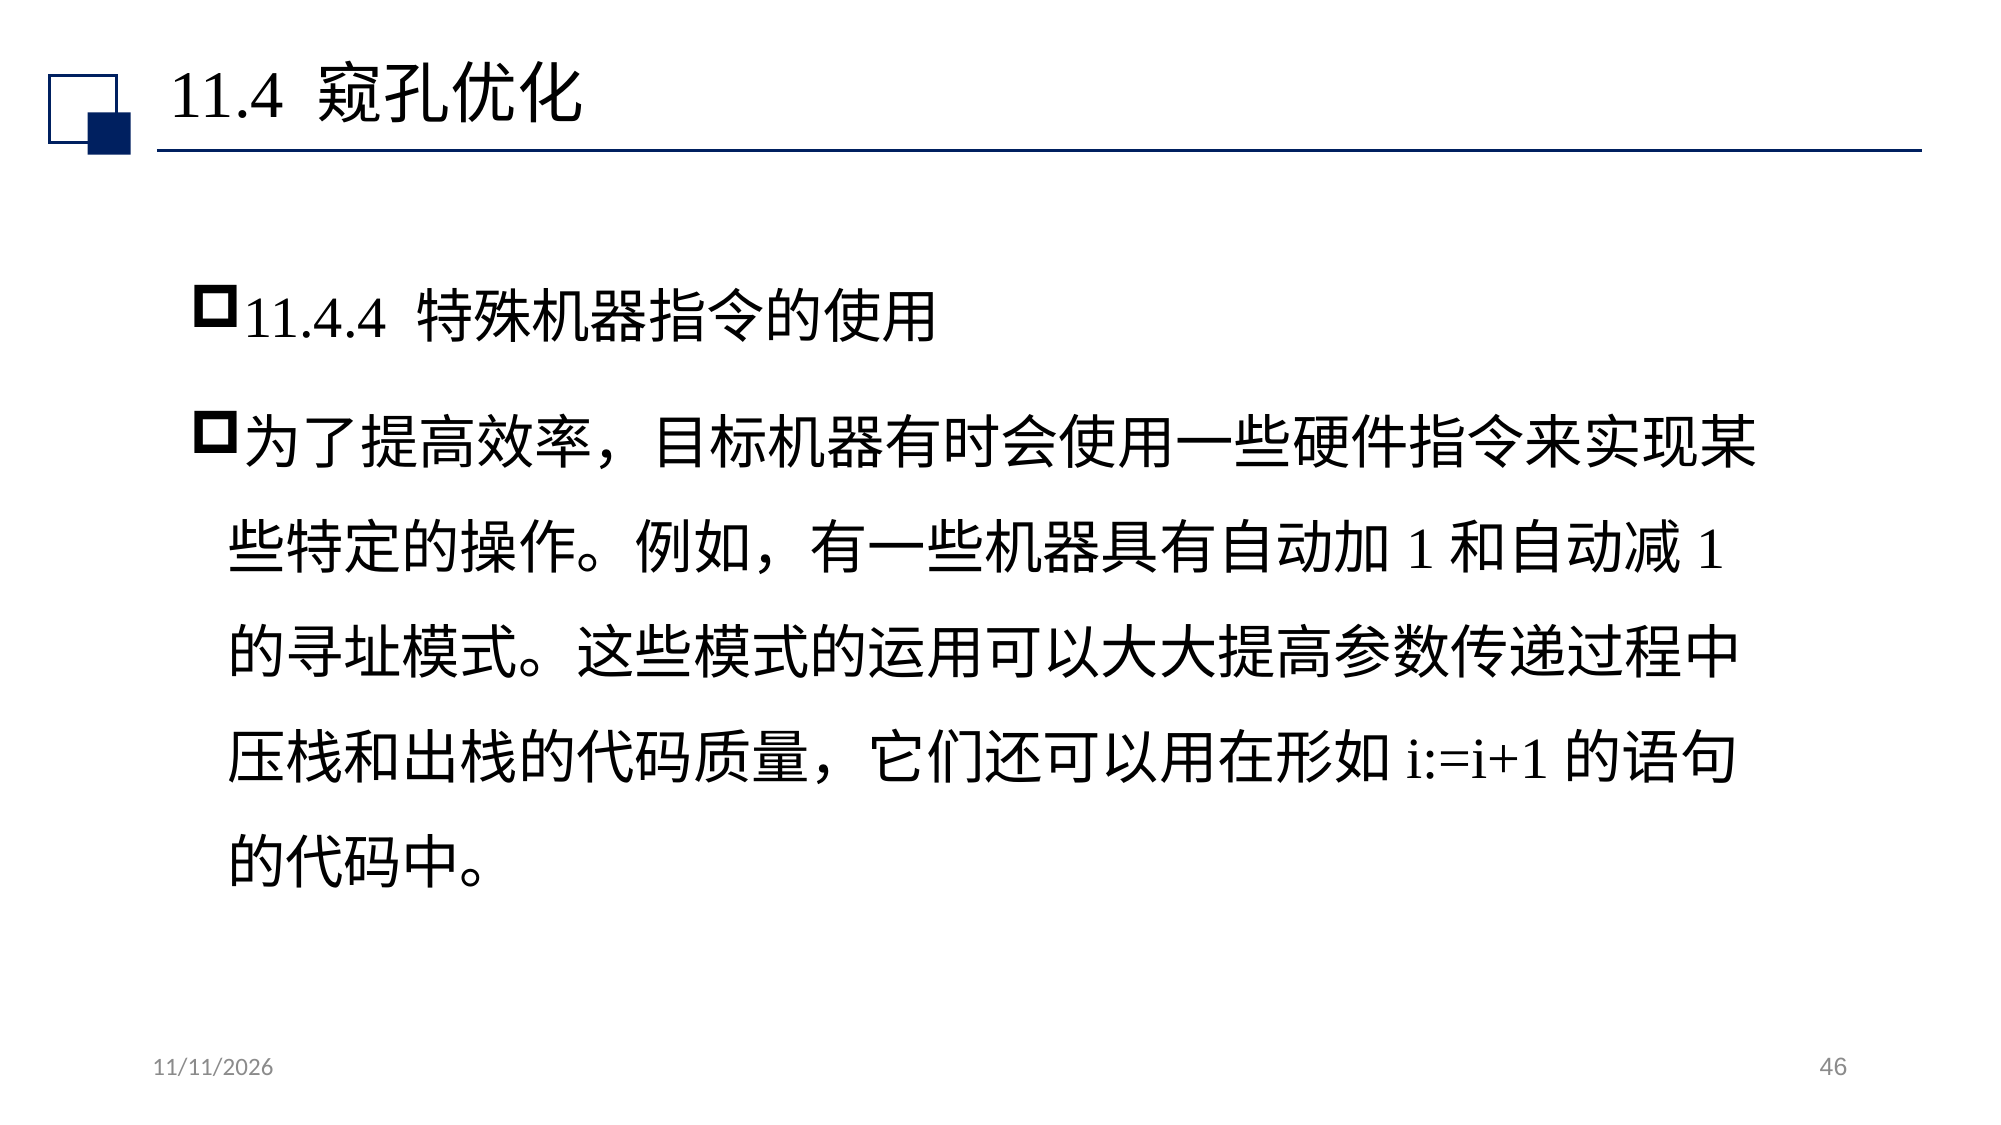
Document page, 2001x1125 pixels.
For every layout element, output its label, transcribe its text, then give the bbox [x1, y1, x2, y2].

title 11.4 窥孔优化 [154, 50, 1880, 143]
slide_number 46 [1412, 1042, 1863, 1103]
list 11.4.4 特殊机器指令的使用 为了提高效率，目标机器有时会使用一些硬件指令来实现某些特定的操作。例如，有一些机器具有自动加1和自动减1的寻址模式。这些模式的运用可以大大提高参数传递过程中压栈和出栈的代码质量，它们还可以用在形如i:=i+1的语句的代码中。 [174, 236, 1780, 914]
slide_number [137, 1042, 588, 1103]
